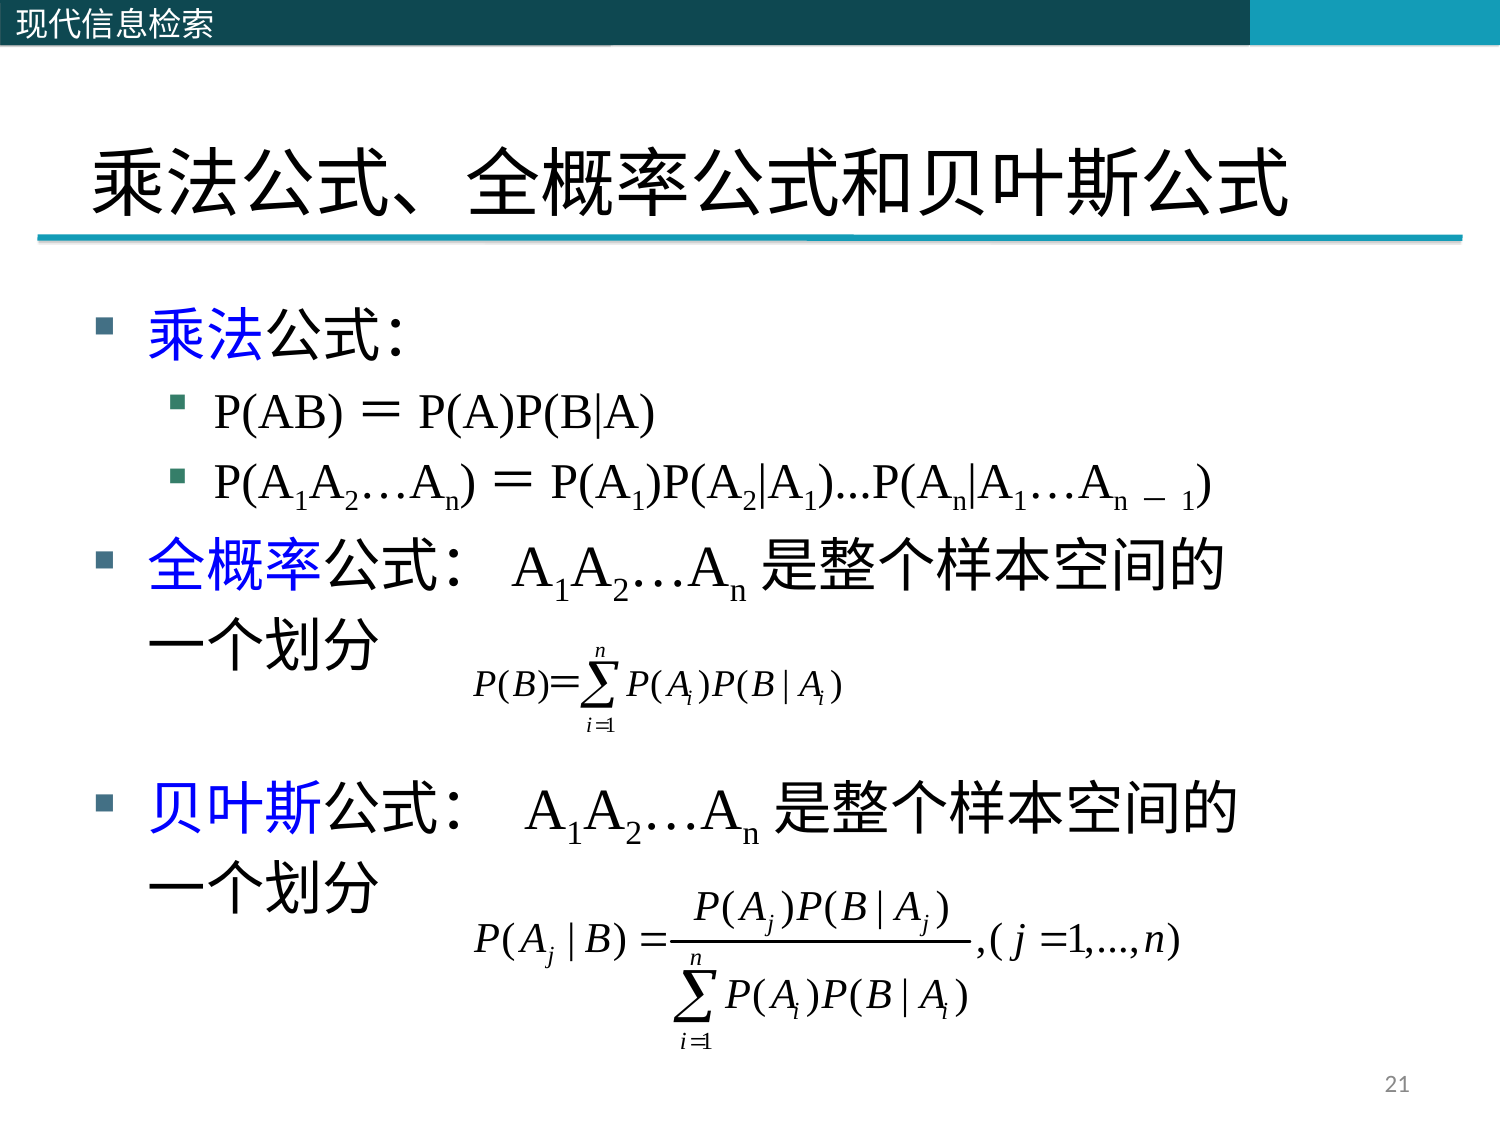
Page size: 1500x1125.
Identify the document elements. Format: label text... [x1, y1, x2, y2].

slide_number 21 [1074, 1062, 1425, 1103]
list 乘法公式： P(AB)＝P(A)P(B|A) P(A1A2…An)＝P(A1)P(A2|A1)...P(An|A1…An－1) 全概率公式：A1A2…An是整个样本空间的一个划分 贝叶斯公式： A1A2…An是整个样本空间的一个划分 [76, 290, 1259, 1000]
title 乘法公式、全概率公式和贝叶斯公式 [74, 44, 1426, 233]
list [466, 881, 1188, 1060]
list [466, 633, 848, 741]
